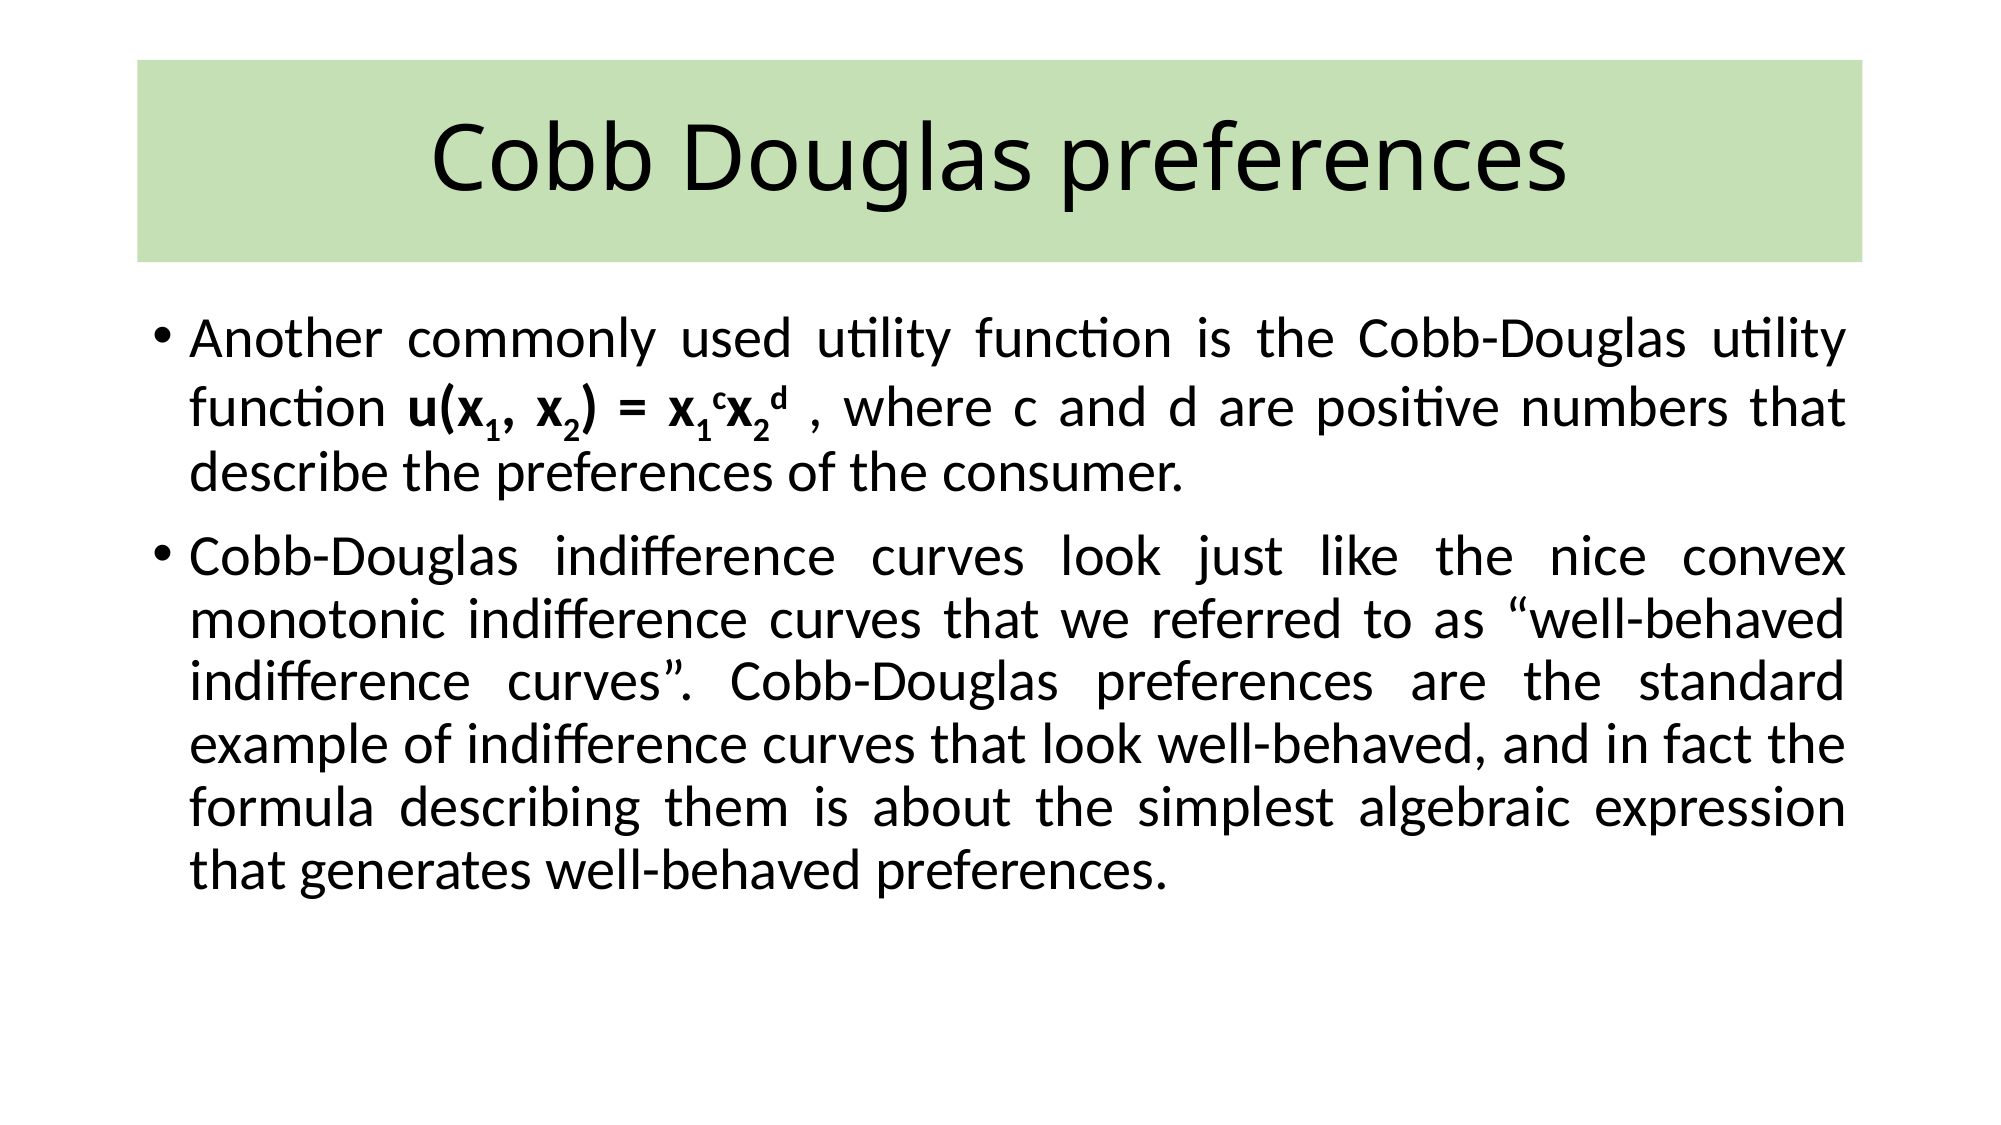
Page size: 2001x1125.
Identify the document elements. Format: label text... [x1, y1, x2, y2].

list Another commonly used utility function is the Cobb-Douglas utility function u(x1, x2) = x1cx2d , where c and d are positive numbers that describe the preferences of the consumer. Cobb-Douglas indifference curves look just like the nice convex monotonic indifference curves that we referred to as “well-behaved indifference curves”. Cobb-Douglas preferences are the standard example of indifference curves that look well-behaved, and in fact the formula describing them is about the simplest algebraic expression that generates well-behaved preferences. [137, 299, 1863, 1014]
title Cobb Douglas preferences [137, 59, 1863, 263]
